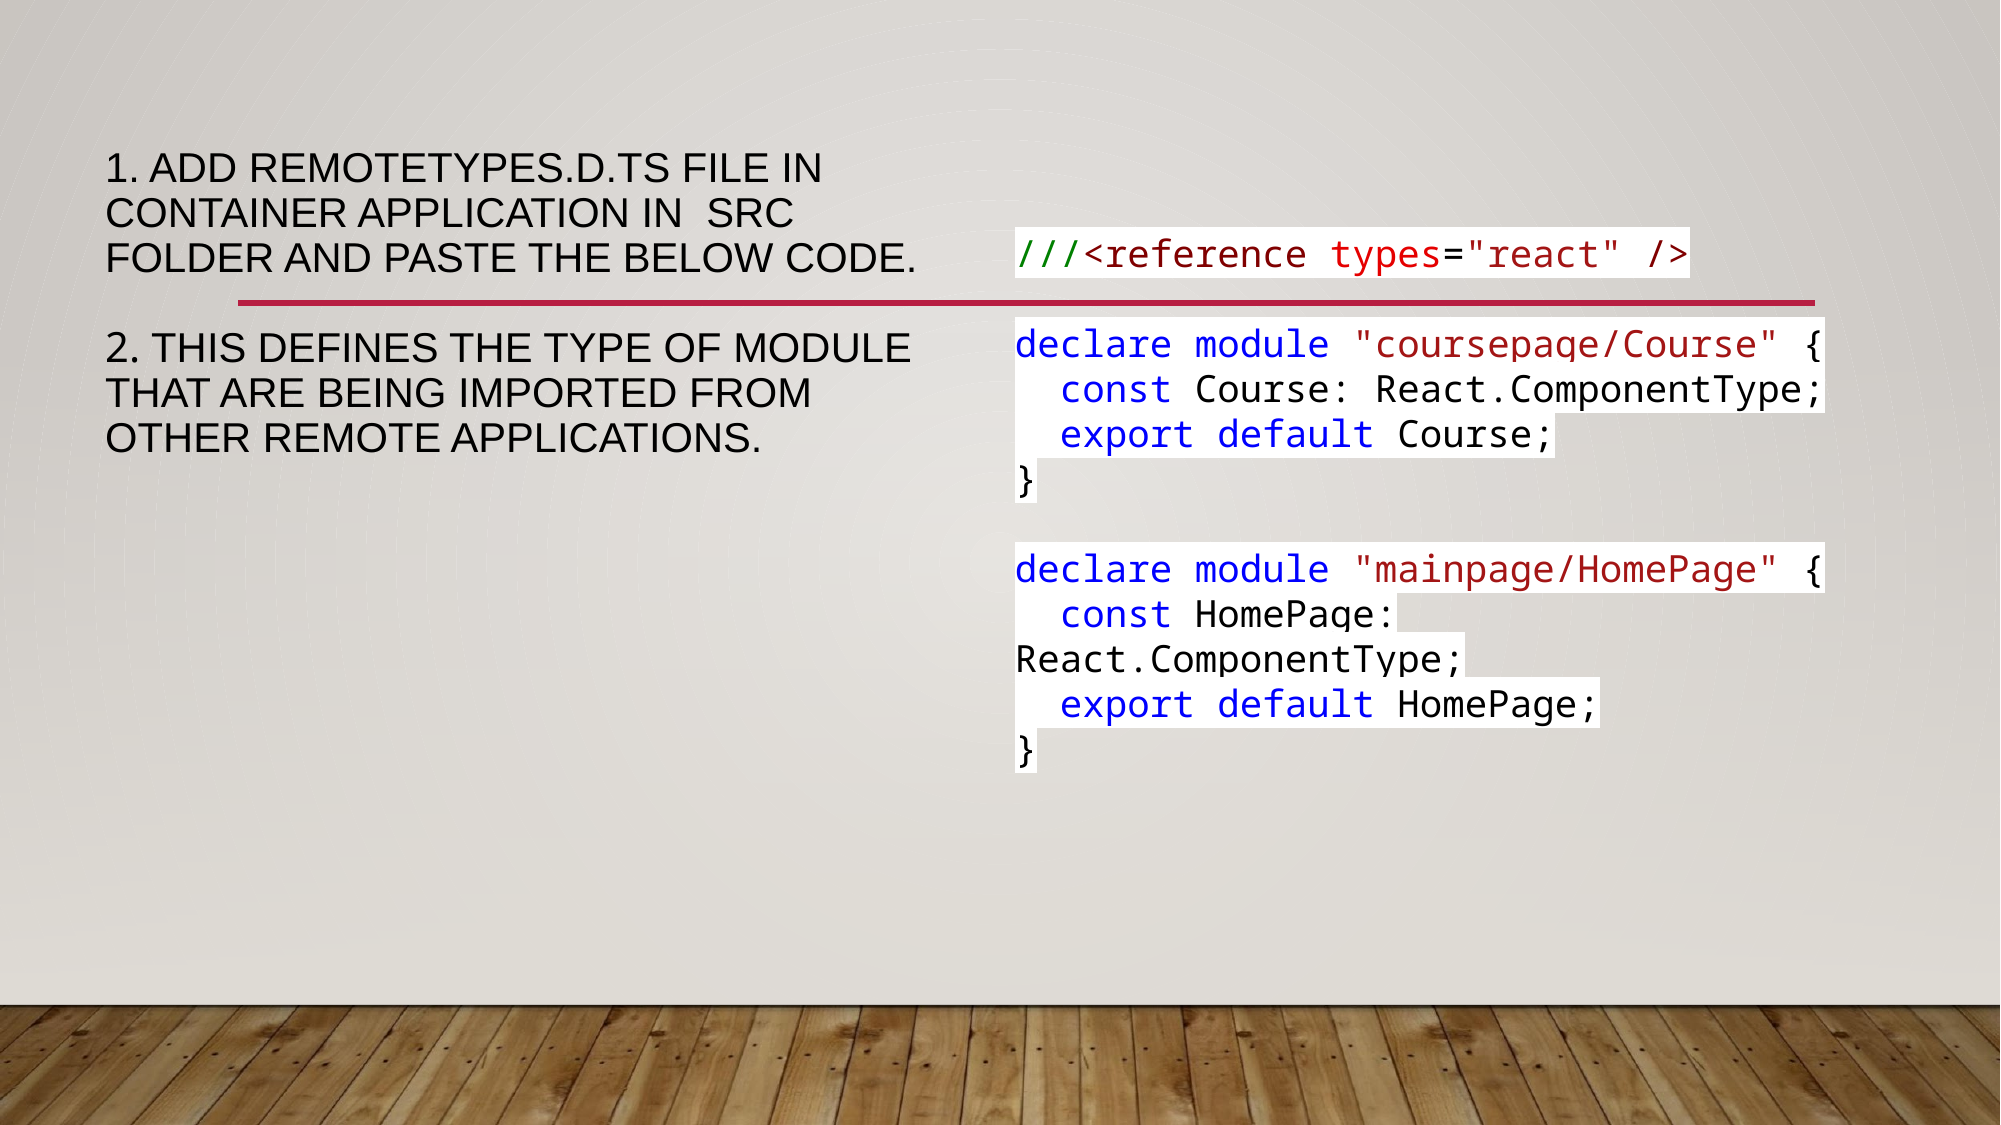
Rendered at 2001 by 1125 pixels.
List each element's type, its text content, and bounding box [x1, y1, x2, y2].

picture [0, 1005, 2000, 1125]
text_box ///<reference types="react" /> declare module "coursepage/Course" { const Course: React.ComponentType; export default Course; } declare module "mainpage/HomePage" { const HomePage: React.ComponentType; export default HomePage; } [999, 221, 1860, 867]
title 1. ADD REMOTETYPES.D.TS FILE IN CONTAINER APPLICATION IN SRC FOLDER AND PASTE THE BELOW CODE. 2. THIS DEFINES THE TYPE OF MODULE THAT ARE BEING IMPORTED FROM OTHER REMOTE APPLICATIONS. [90, 139, 950, 884]
